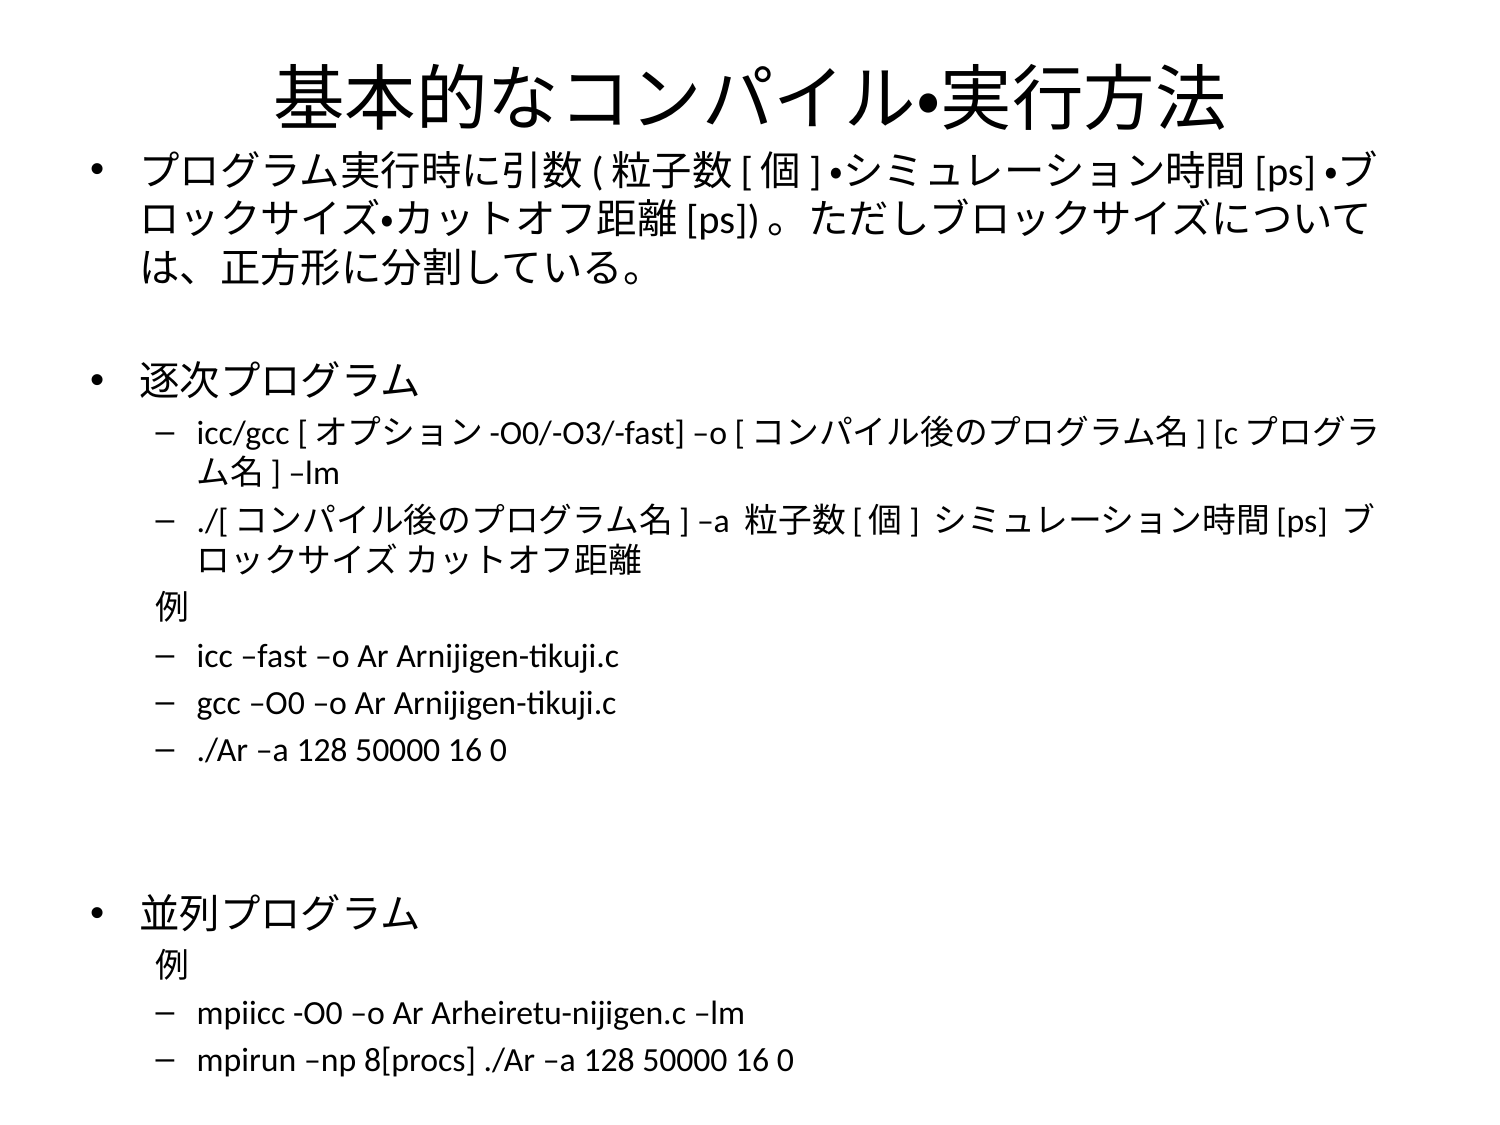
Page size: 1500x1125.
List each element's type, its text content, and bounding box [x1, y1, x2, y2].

title 基本的なコンパイル・実行方法 [75, 45, 1425, 137]
list プログラム実行時に引数(粒子数[個]・シミュレーション時間[ps]・ブロックサイズ・カットオフ距離[ps])。ただしブロックサイズについては、正方形に分割している。 逐次プログラム icc/gcc [オプション-O0/-O3/-fast] –o [コンパイル後のプログラム名] [cプログラム名] –lm ./[コンパイル後のプログラム名] –a 粒子数[個] シミュレーション時間[ps] ブロックサイズ カットオフ距離 例 icc –fast –o Ar Arnijigen-tikuji.c gcc –O0 –o Ar Arnijigen-tikuji.c ./Ar –a 128 50000 16 0 並列プログラム 例 mpiicc -O0 –o Ar Arheiretu-nijigen.c –lm mpirun –np 8[procs] ./Ar –a 128 50000 16 0 [75, 137, 1425, 1094]
